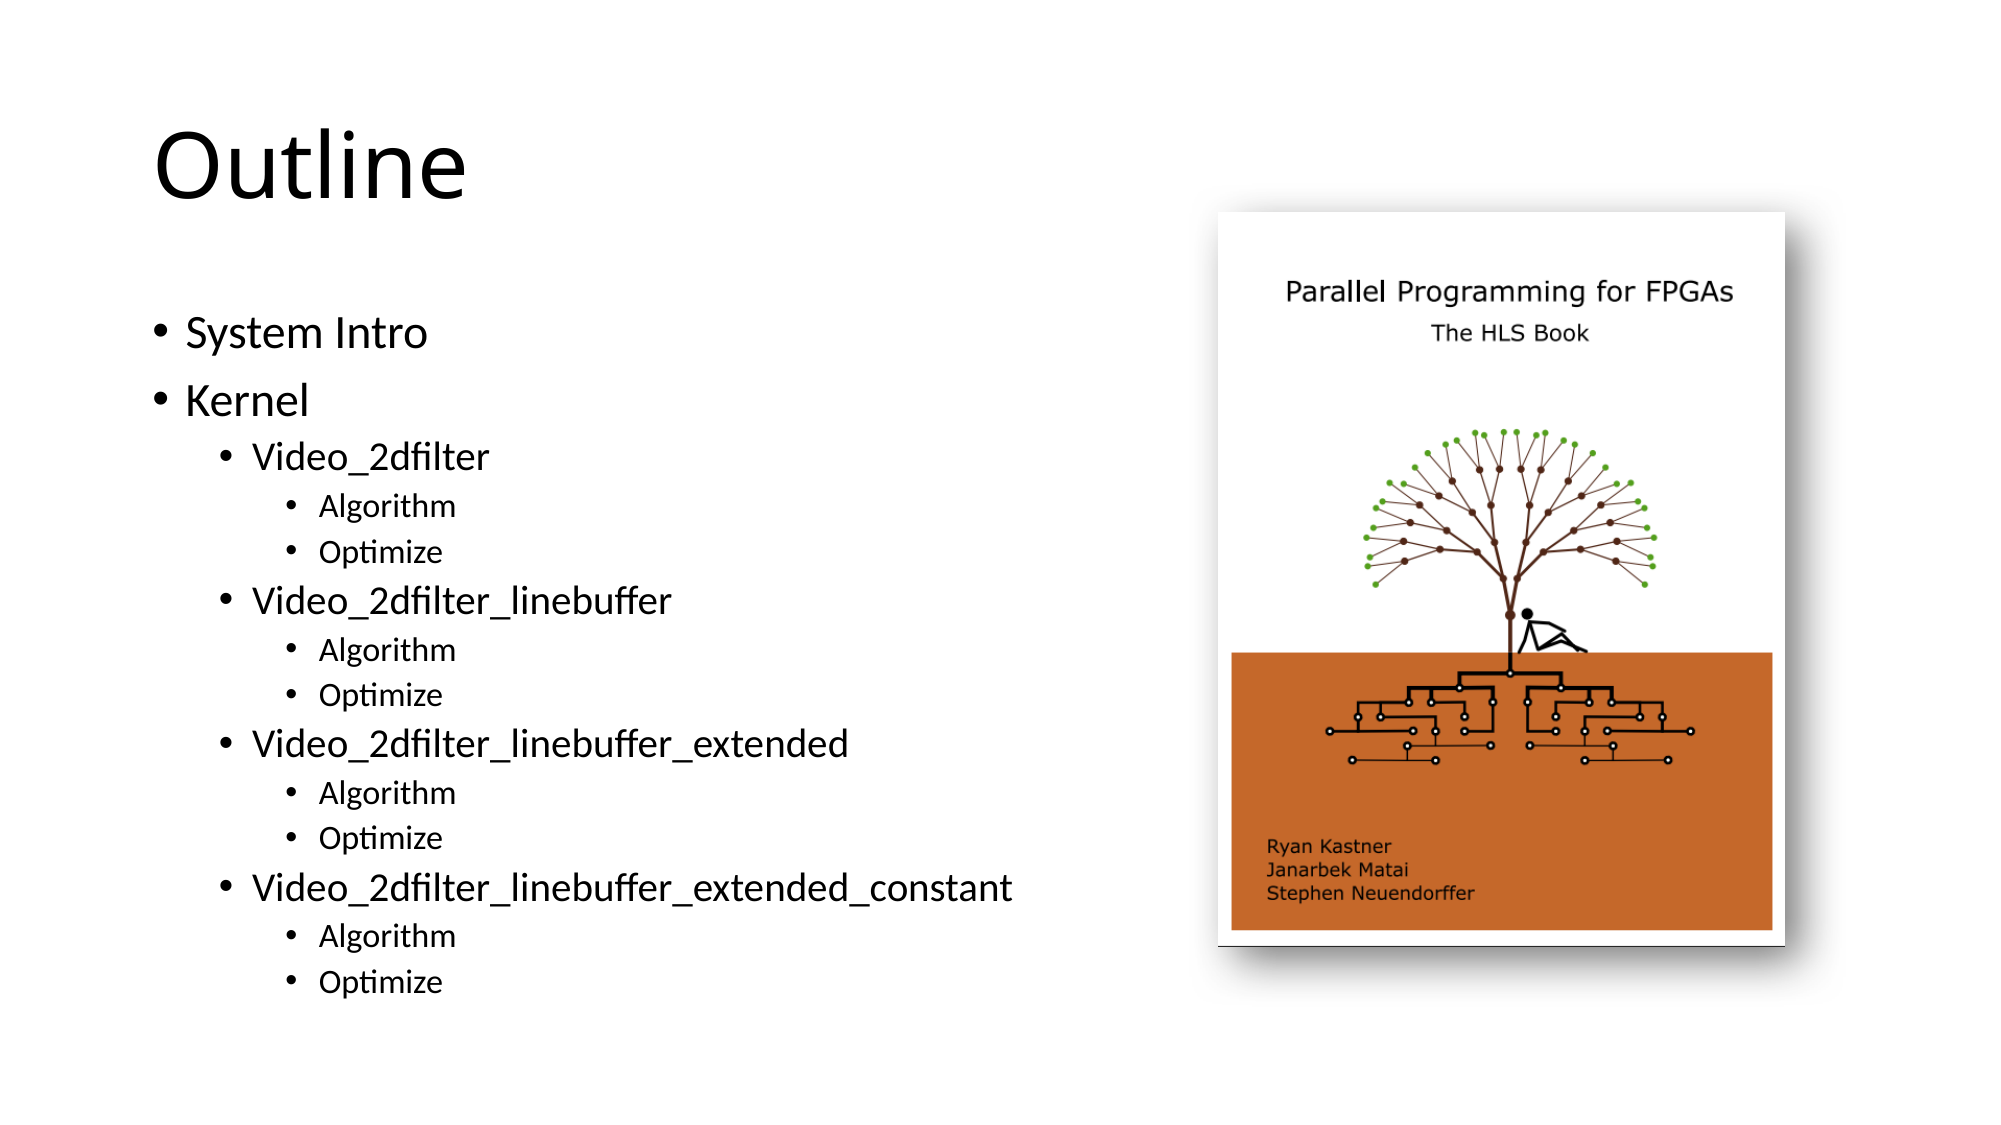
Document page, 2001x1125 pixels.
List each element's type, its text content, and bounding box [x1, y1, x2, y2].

list System Intro Kernel Video_2dfilter Algorithm Optimize Video_2dfilter_linebuffer Algorithm Optimize Video_2dfilter_linebuffer_extended Algorithm Optimize Video_2dfilter_linebuffer_extended_constant Algorithm Optimize [137, 299, 1863, 1014]
picture [1218, 212, 1785, 947]
title Outline [137, 59, 1863, 278]
